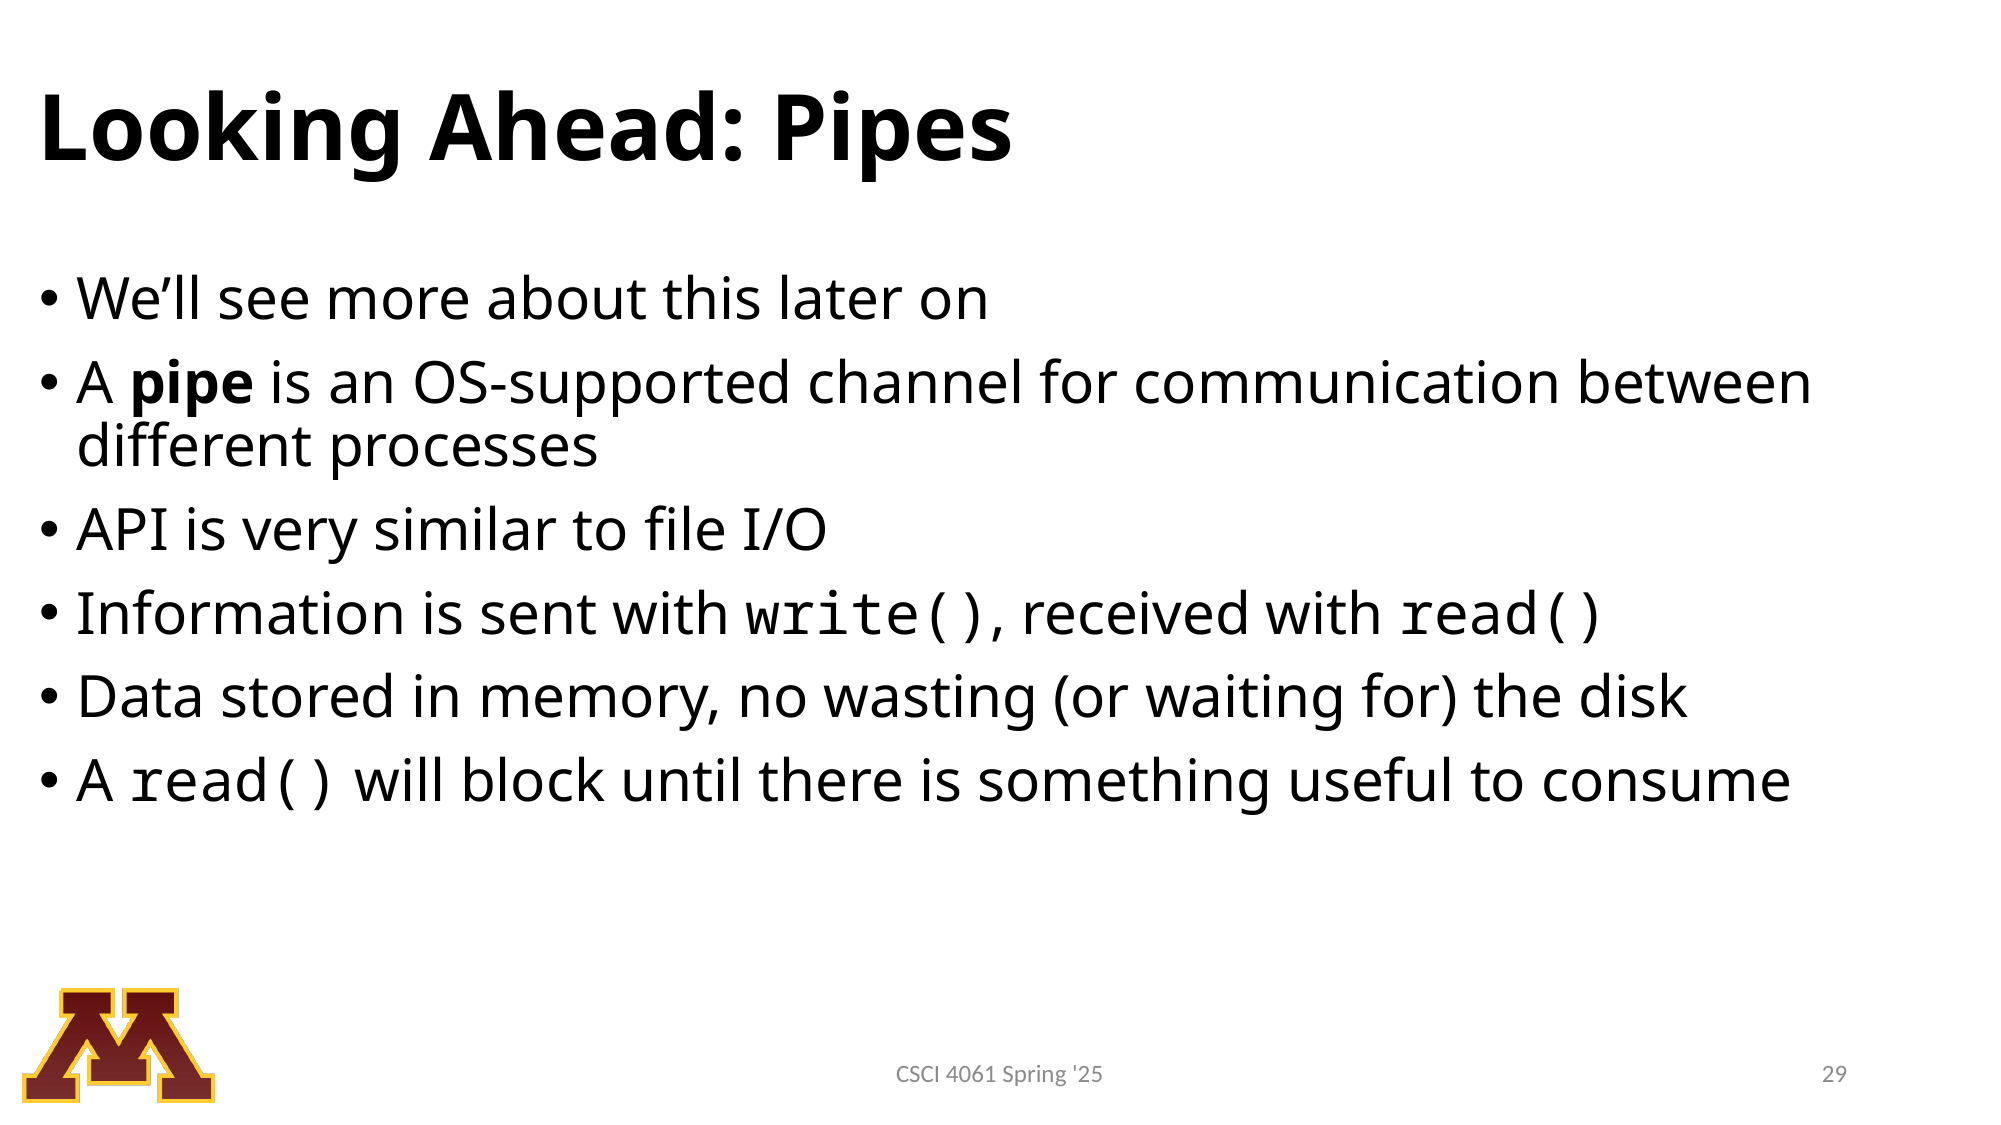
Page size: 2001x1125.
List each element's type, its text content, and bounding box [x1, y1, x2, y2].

title Looking Ahead: Pipes [22, 22, 1946, 240]
list We’ll see more about this later on A pipe is an OS-supported channel for communication between different processes API is very similar to file I/O Information is sent with write(), received with read() Data stored in memory, no wasting (or waiting for) the disk A read() will block until there is something useful to consume [24, 261, 1946, 945]
footer CSCI 4061 Spring '25 [662, 1042, 1338, 1103]
picture [22, 988, 215, 1103]
slide_number 29 [1412, 1042, 1863, 1103]
